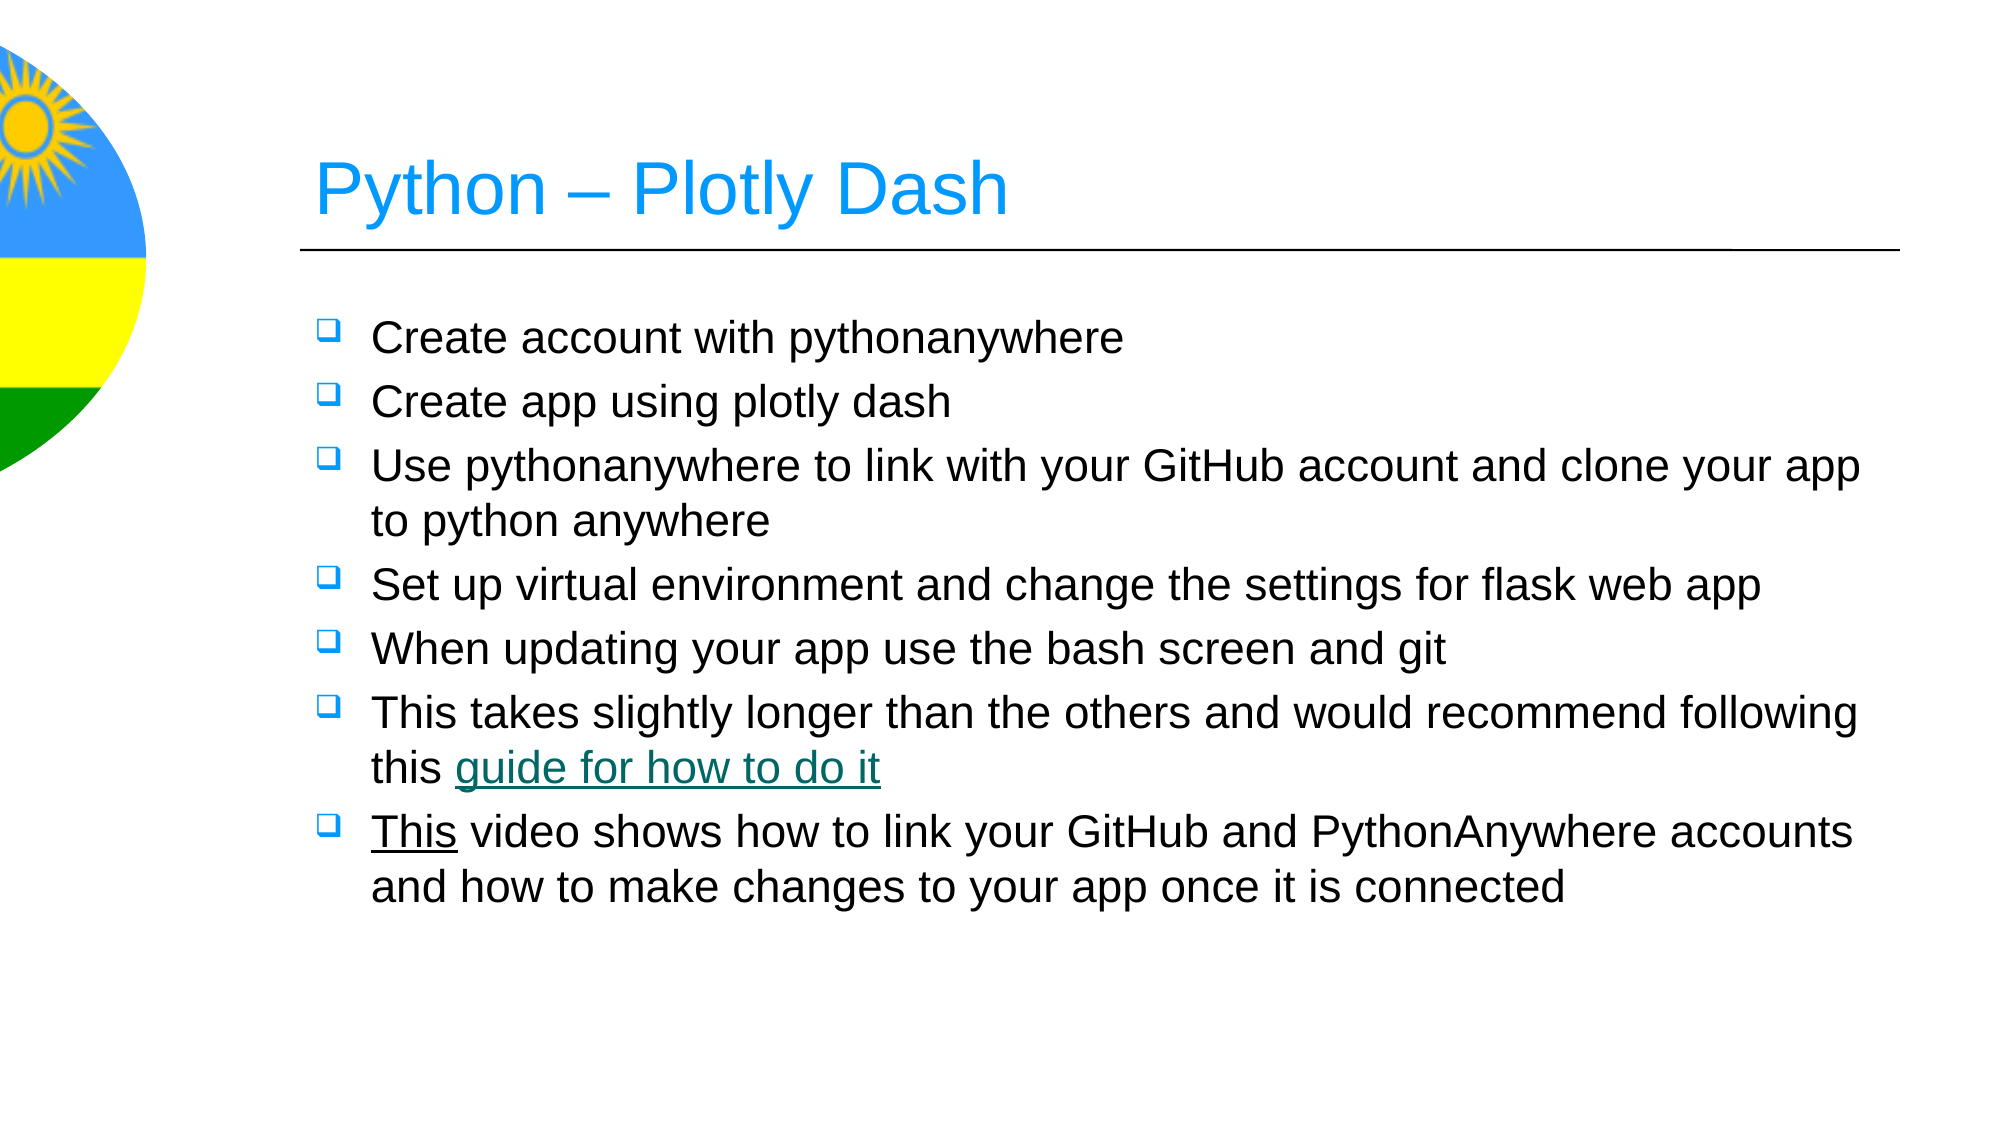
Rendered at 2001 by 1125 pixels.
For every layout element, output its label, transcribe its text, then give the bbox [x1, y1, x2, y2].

list Create account with pythonanywhere Create app using plotly dash Use pythonanywhere to link with your GitHub account and clone your app to python anywhere Set up virtual environment and change the settings for flask web app When updating your app use the bash screen and git This takes slightly longer than the others and would recommend following this guide for how to do it This video shows how to link your GitHub and PythonAnywhere accounts and how to make changes to your app once it is connected [299, 299, 1900, 975]
picture [0, 45, 147, 472]
title Python – Plotly Dash [299, 49, 1900, 238]
